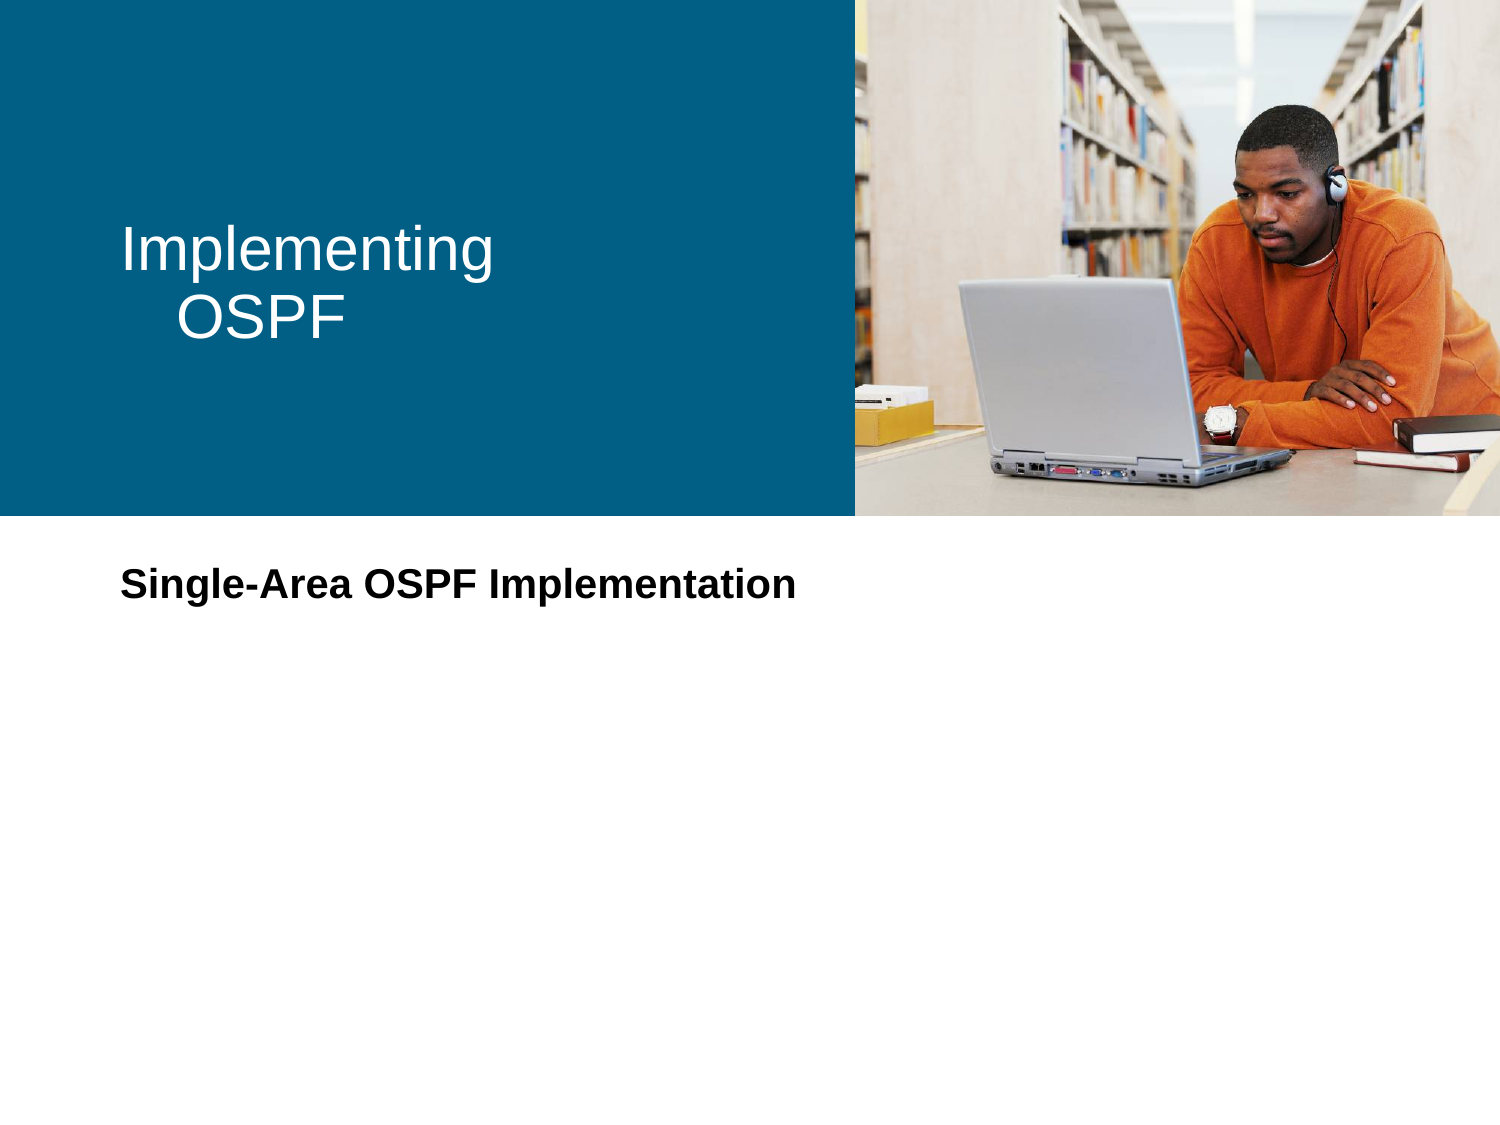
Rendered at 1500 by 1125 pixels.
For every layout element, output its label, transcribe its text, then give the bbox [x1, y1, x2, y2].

subtitle Implementing OSPF [106, 215, 689, 354]
title Single-Area OSPF Implementation [106, 556, 1245, 626]
picture [856, 0, 1500, 516]
